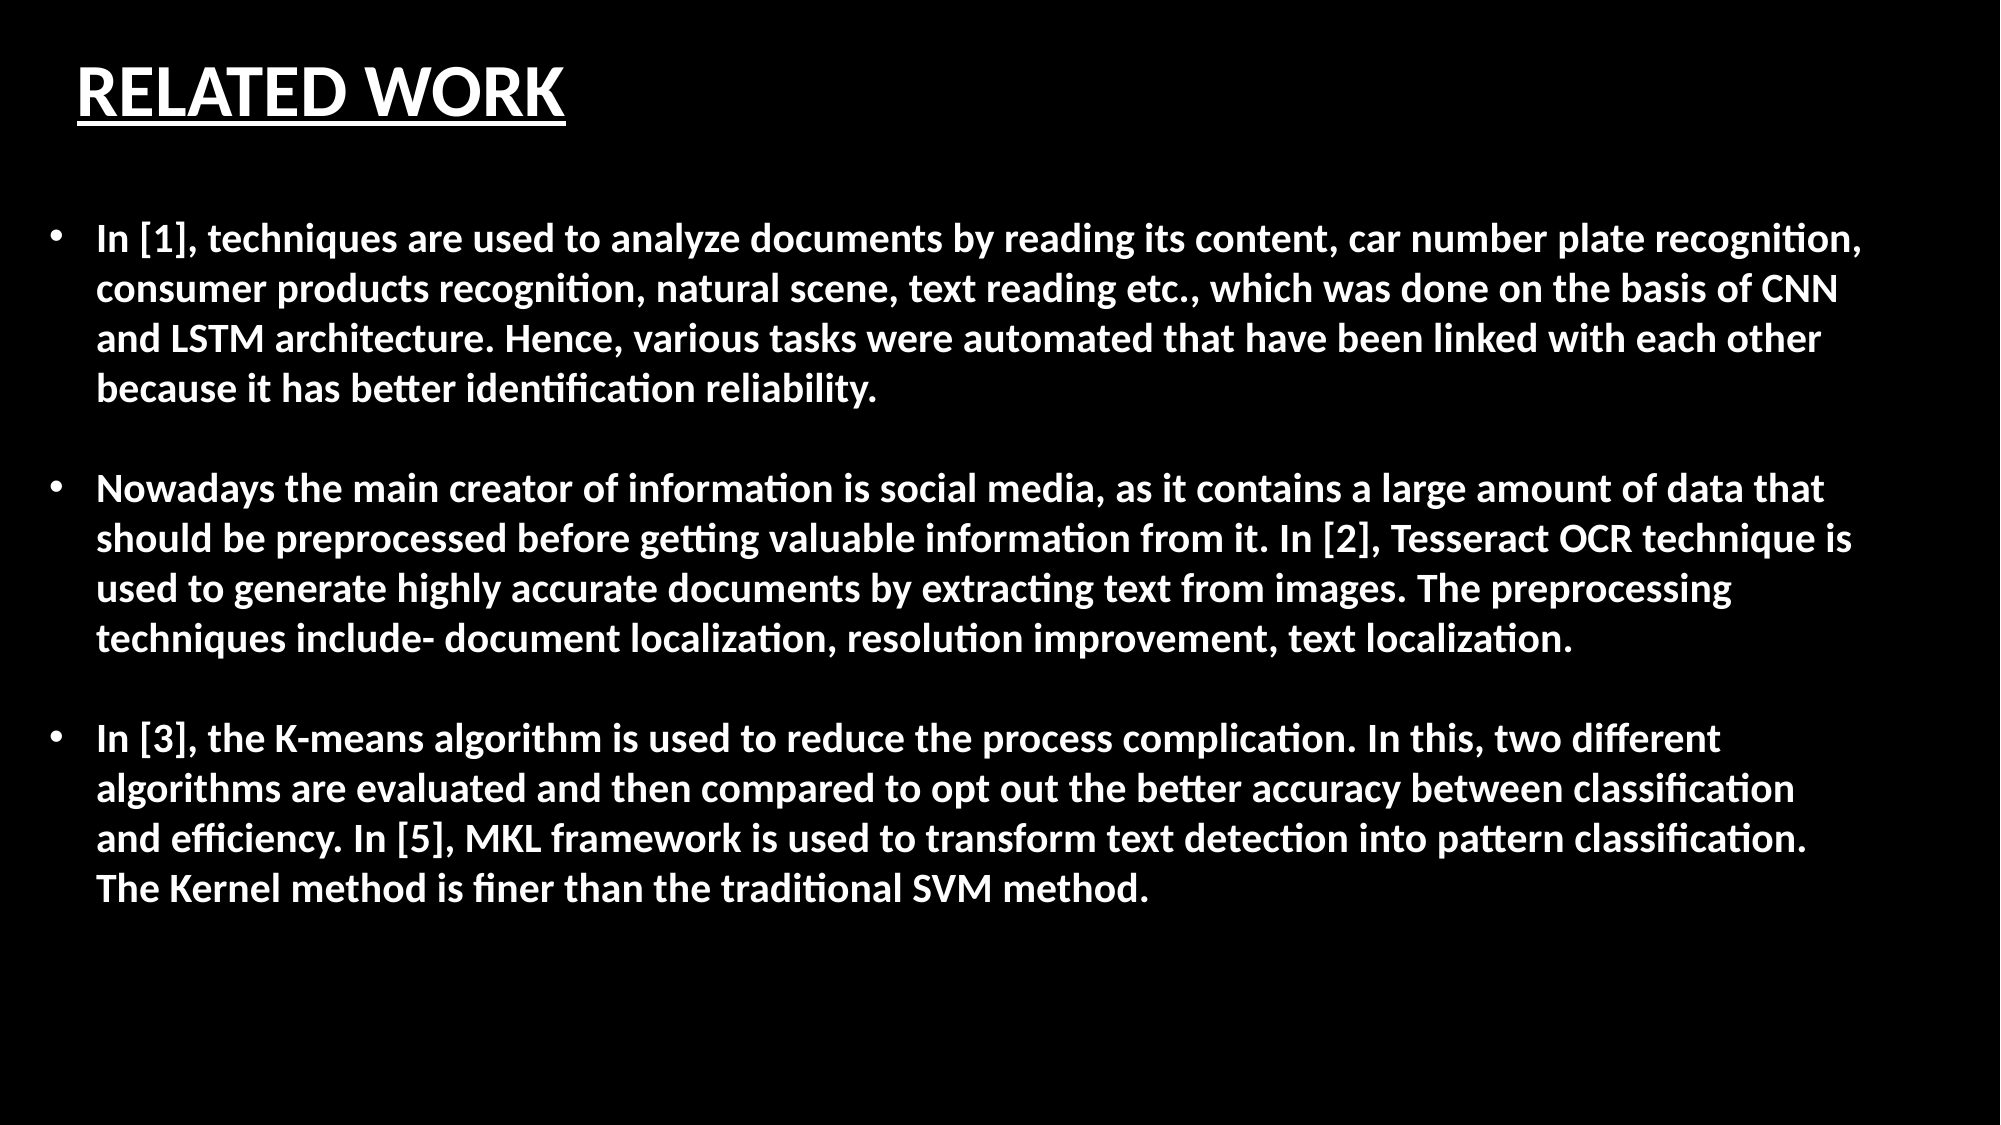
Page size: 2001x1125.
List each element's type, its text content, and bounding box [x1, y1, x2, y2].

title RELATED WORK [61, 5, 1787, 179]
text_box In [1], techniques are used to analyze documents by reading its content, car number plate recognition, consumer products recognition, natural scene, text reading etc., which was done on the basis of CNN and LSTM architecture. Hence, various tasks were automated that have been linked with each other because it has better identification reliability. Nowadays the main creator of information is social media, as it contains a large amount of data that should be preprocessed before getting valuable information from it. In [2], Tesseract OCR technique is used to generate highly accurate documents by extracting text from images. The preprocessing techniques include- document localization, resolution improvement, text localization. In [3], the K-means algorithm is used to reduce the process complication. In this, two different algorithms are evaluated and then compared to opt out the better accuracy between classification and efficiency. In [5], MKL framework is used to transform text detection into pattern classification. The Kernel method is finer than the traditional SVM method. [34, 203, 1880, 919]
